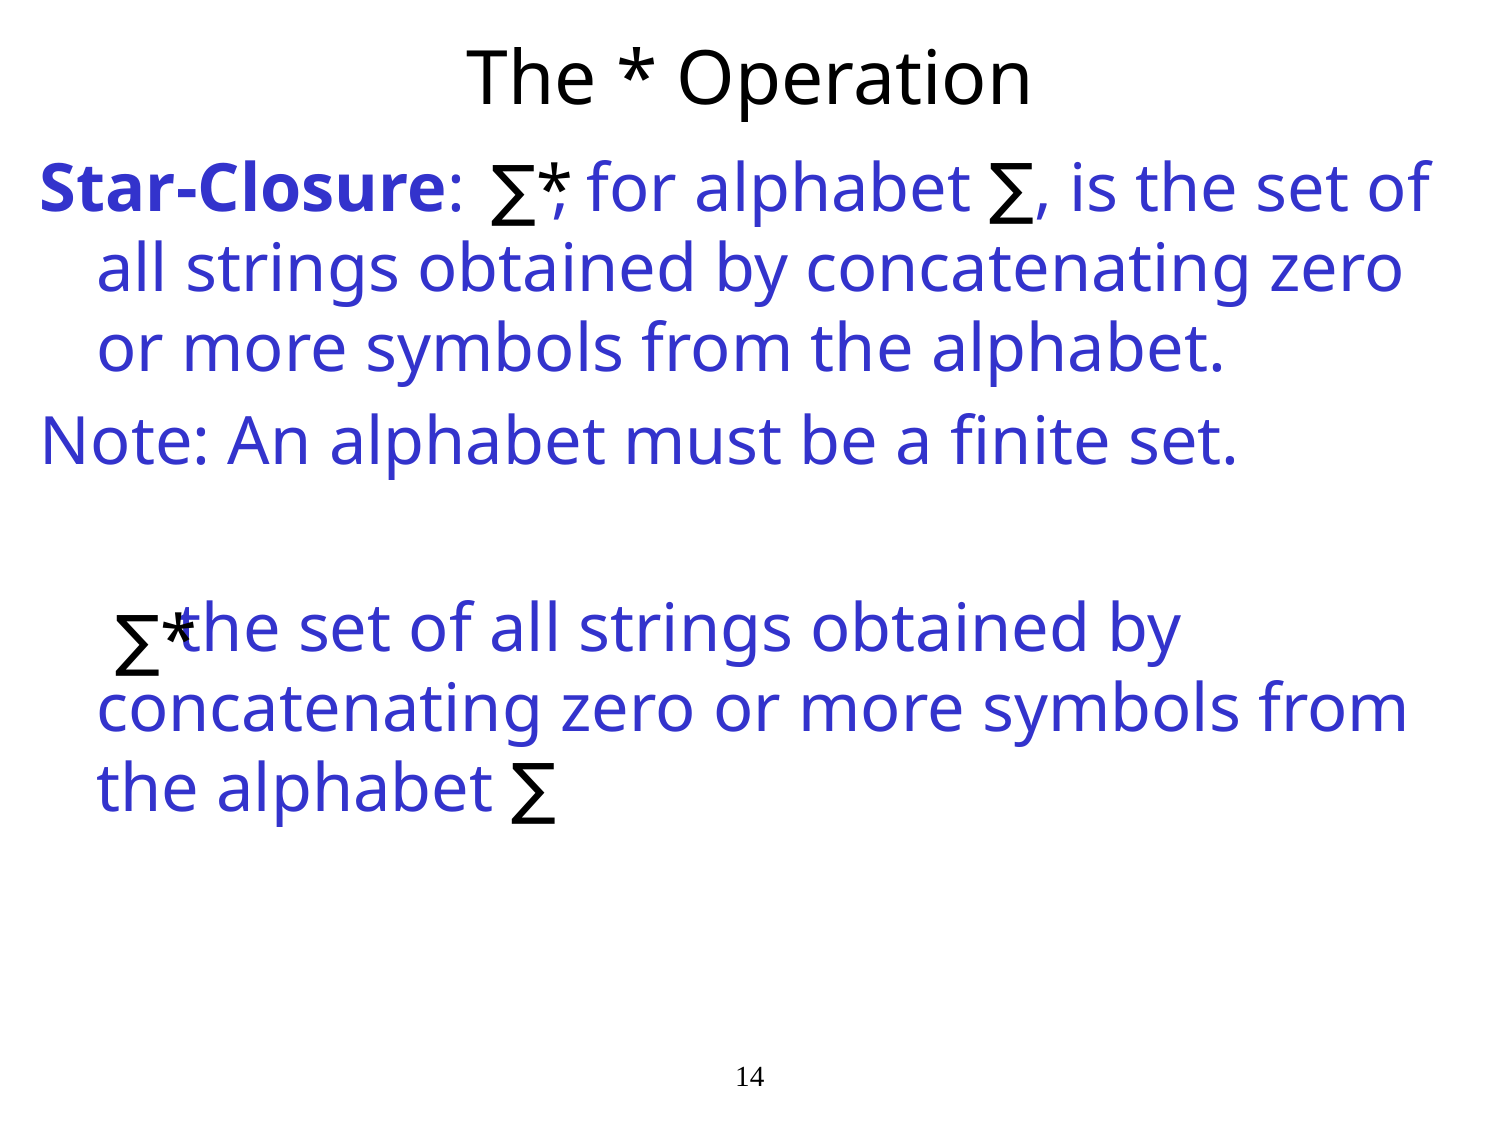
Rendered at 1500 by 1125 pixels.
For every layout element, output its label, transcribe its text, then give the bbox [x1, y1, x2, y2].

text_box ∑* [101, 589, 230, 685]
slide_number 14 [512, 1050, 988, 1100]
list Star-Closure: , for alphabet ∑, is the set of all strings obtained by concatenating zero or more symbols from the alphabet. Note: An alphabet must be a finite set. the set of all strings obtained by concatenating zero or more symbols from the alphabet ∑ [24, 137, 1475, 1038]
title The * Operation [24, 24, 1475, 125]
text_box ∑* [476, 139, 606, 234]
